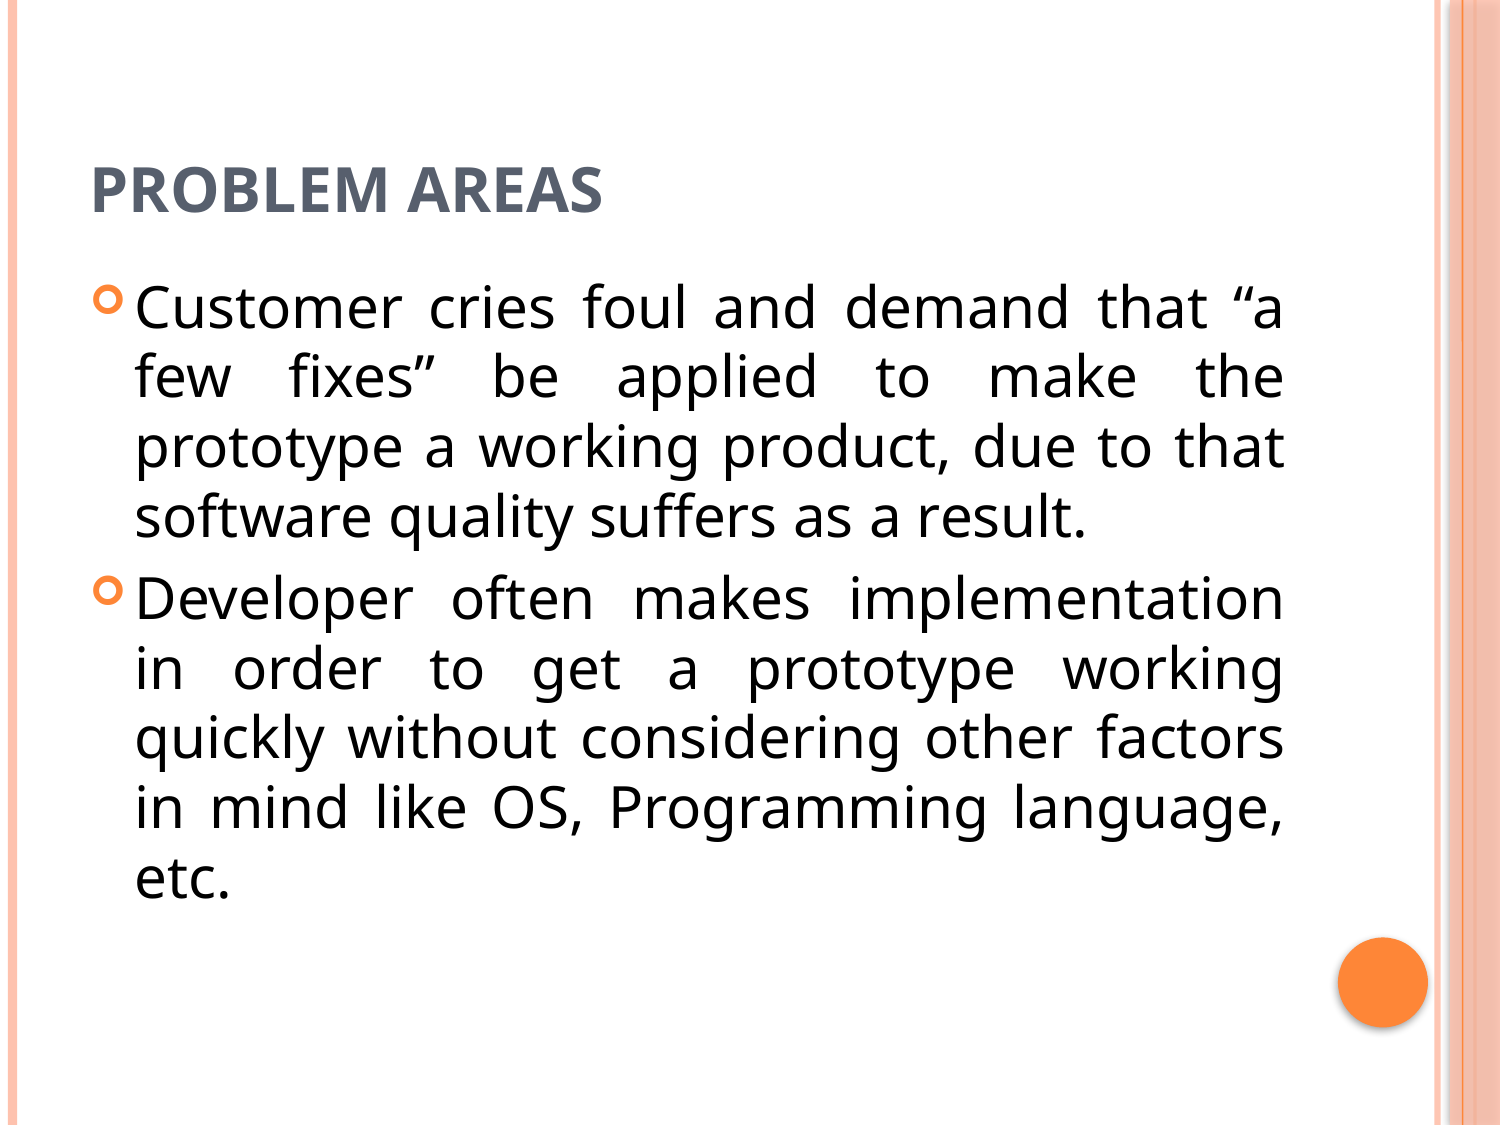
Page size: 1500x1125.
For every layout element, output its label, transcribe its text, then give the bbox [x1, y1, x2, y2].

title Problem Areas [75, 45, 1300, 233]
list Customer cries foul and demand that “a few fixes” be applied to make the prototype a working product, due to that software quality suffers as a result. Developer often makes implementation in order to get a prototype working quickly without considering other factors in mind like OS, Programming language, etc. [75, 262, 1300, 1062]
